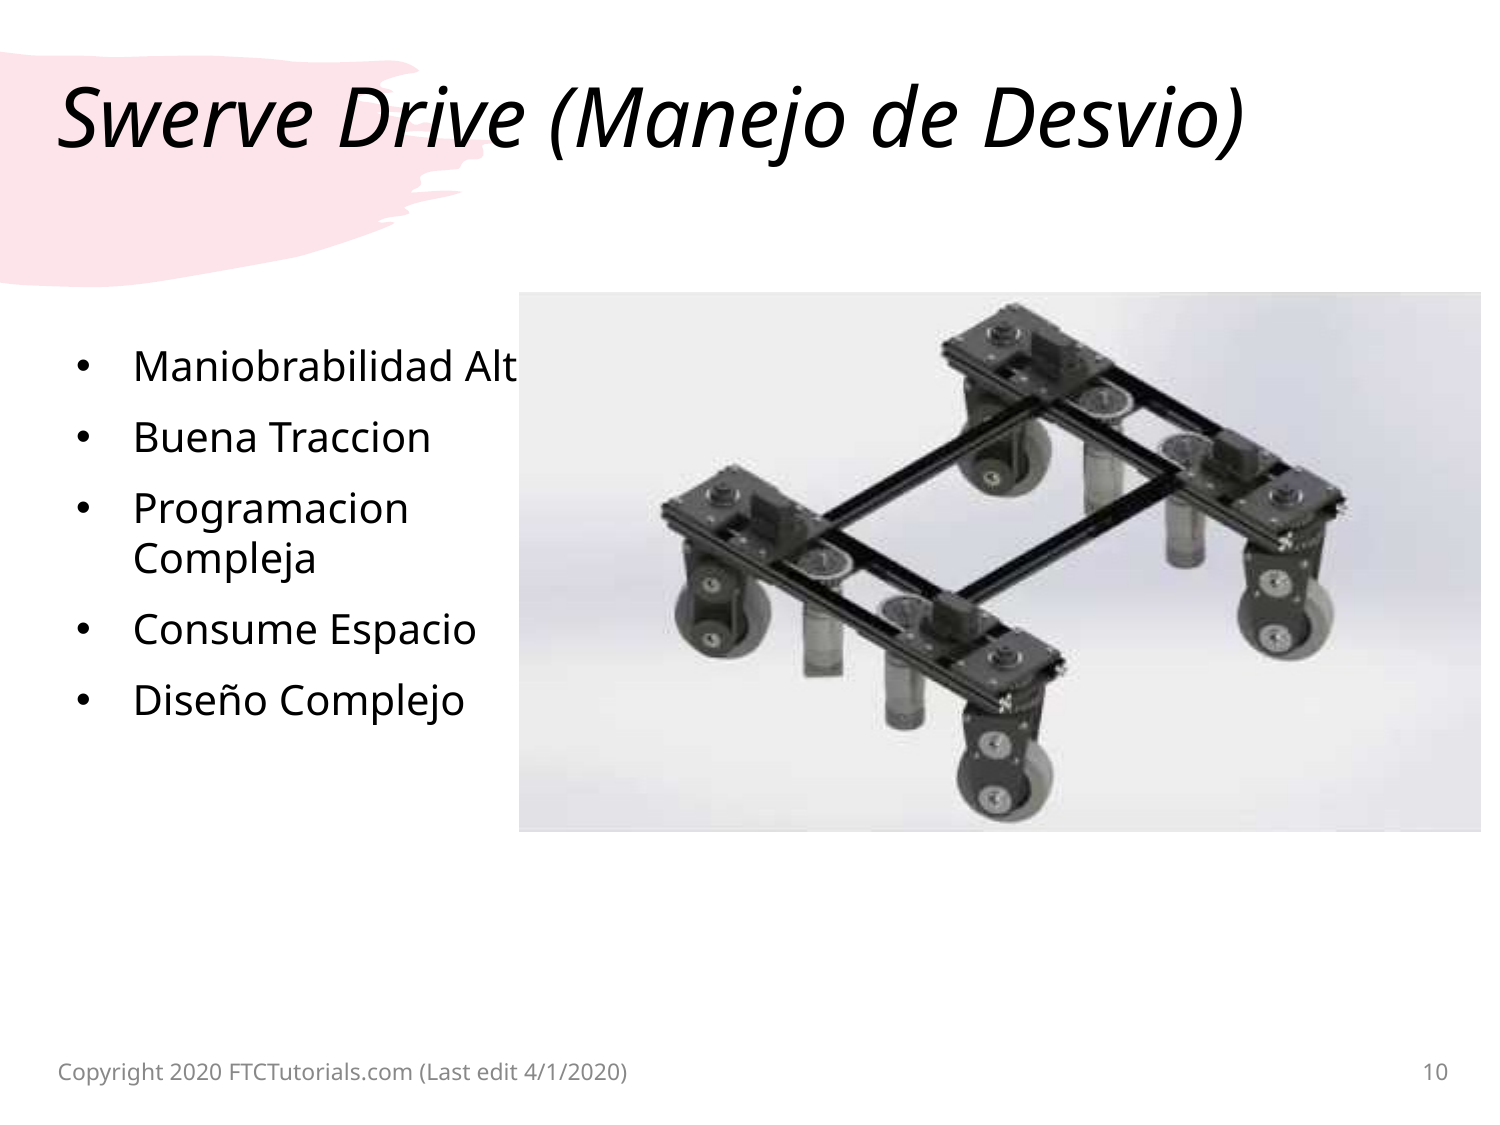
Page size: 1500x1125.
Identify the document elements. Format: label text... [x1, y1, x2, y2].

list Maniobrabilidad Alta Buena Traccion Programacion Compleja Consume Espacio Diseño Complejo [42, 332, 559, 1030]
title Swerve Drive (Manejo de Desvio) [42, 59, 1464, 182]
slide_number 10 [1378, 1042, 1464, 1103]
picture [519, 292, 1482, 833]
footer Copyright 2020 FTCTutorials.com (Last edit 4/1/2020) [42, 1042, 718, 1103]
